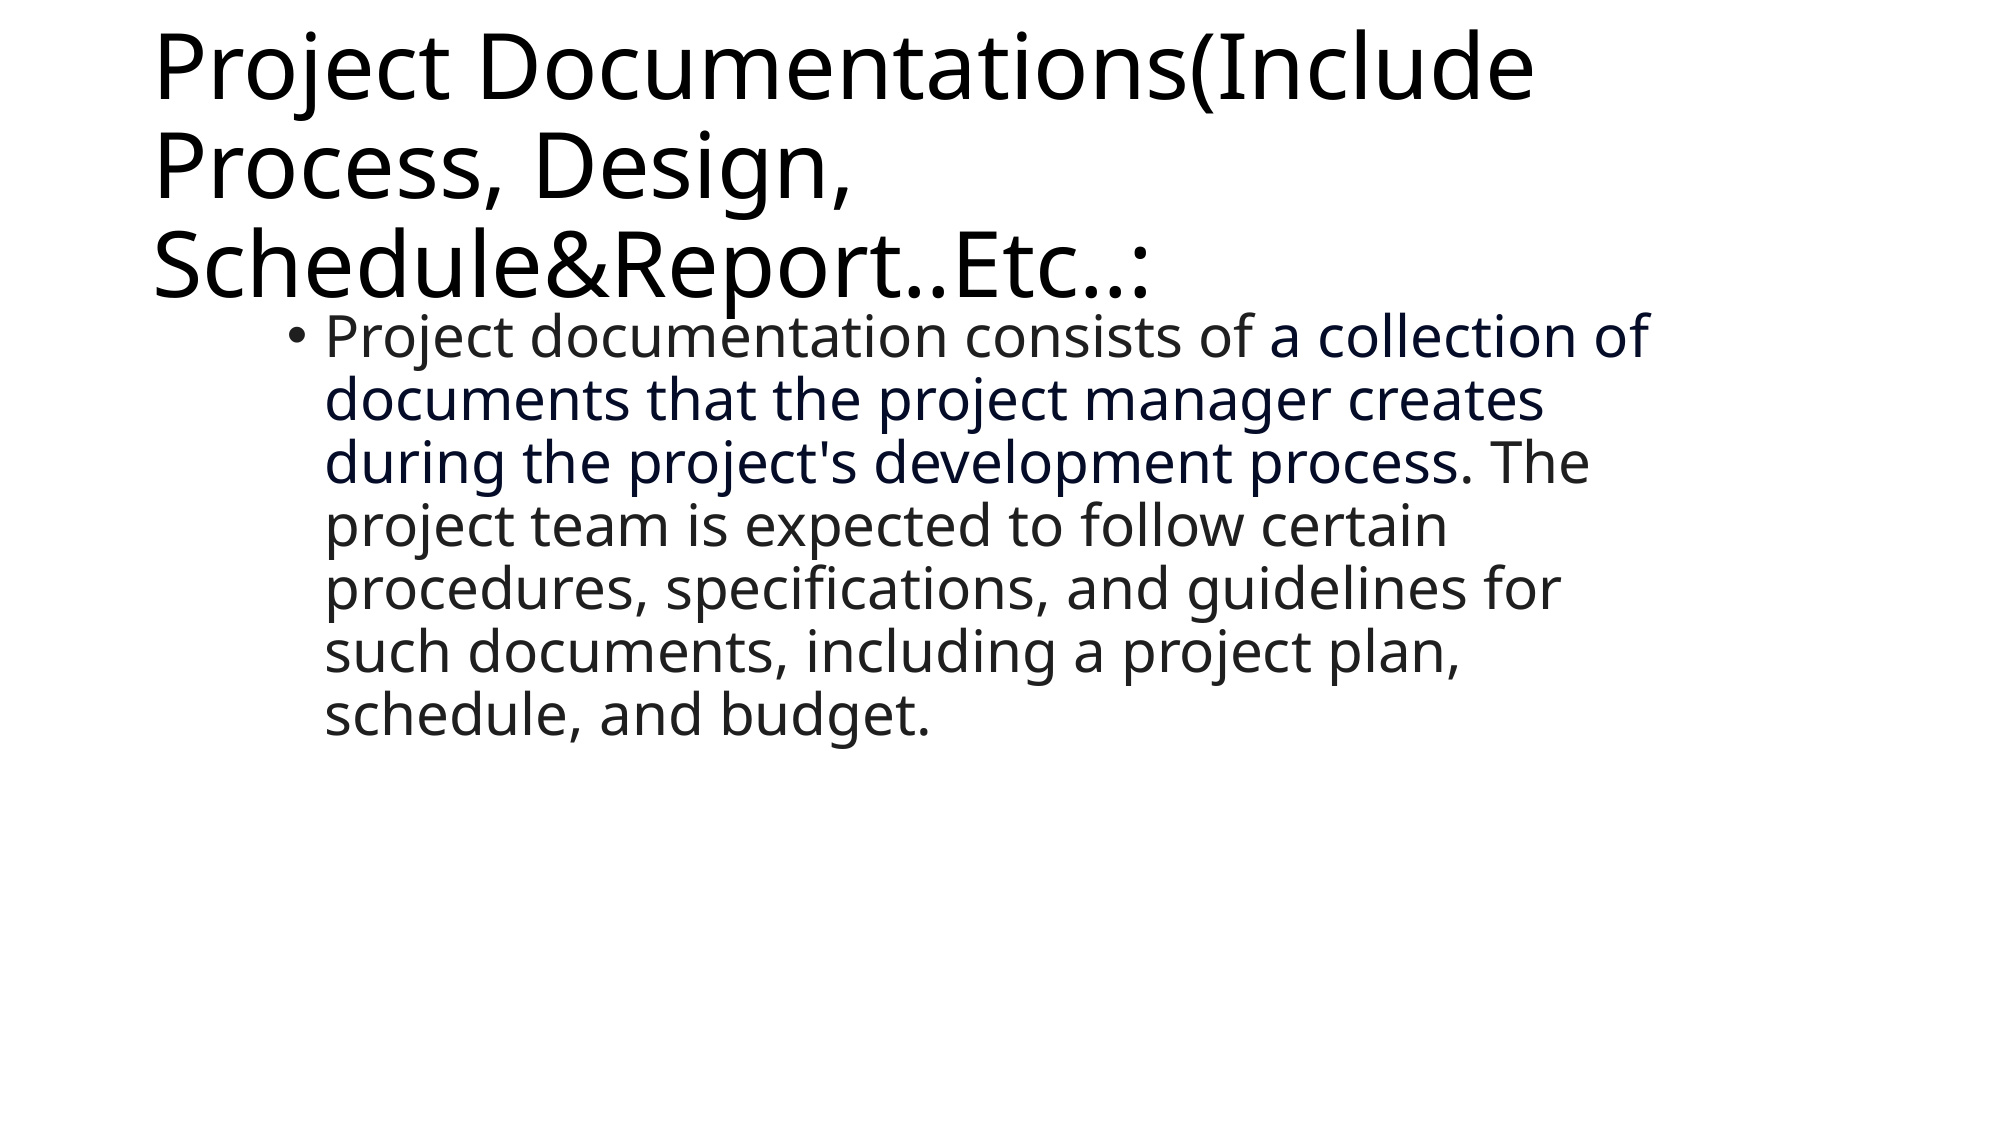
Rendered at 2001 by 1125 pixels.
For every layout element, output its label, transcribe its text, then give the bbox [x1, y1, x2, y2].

list Project documentation consists of a collection of documents that the project manager creates during the project's development process. The project team is expected to follow certain procedures, specifications, and guidelines for such documents, including a project plan, schedule, and budget. [271, 299, 1701, 1014]
title Project Documentations(Include Process, Design, Schedule&Report..Etc..: [137, 59, 1863, 278]
